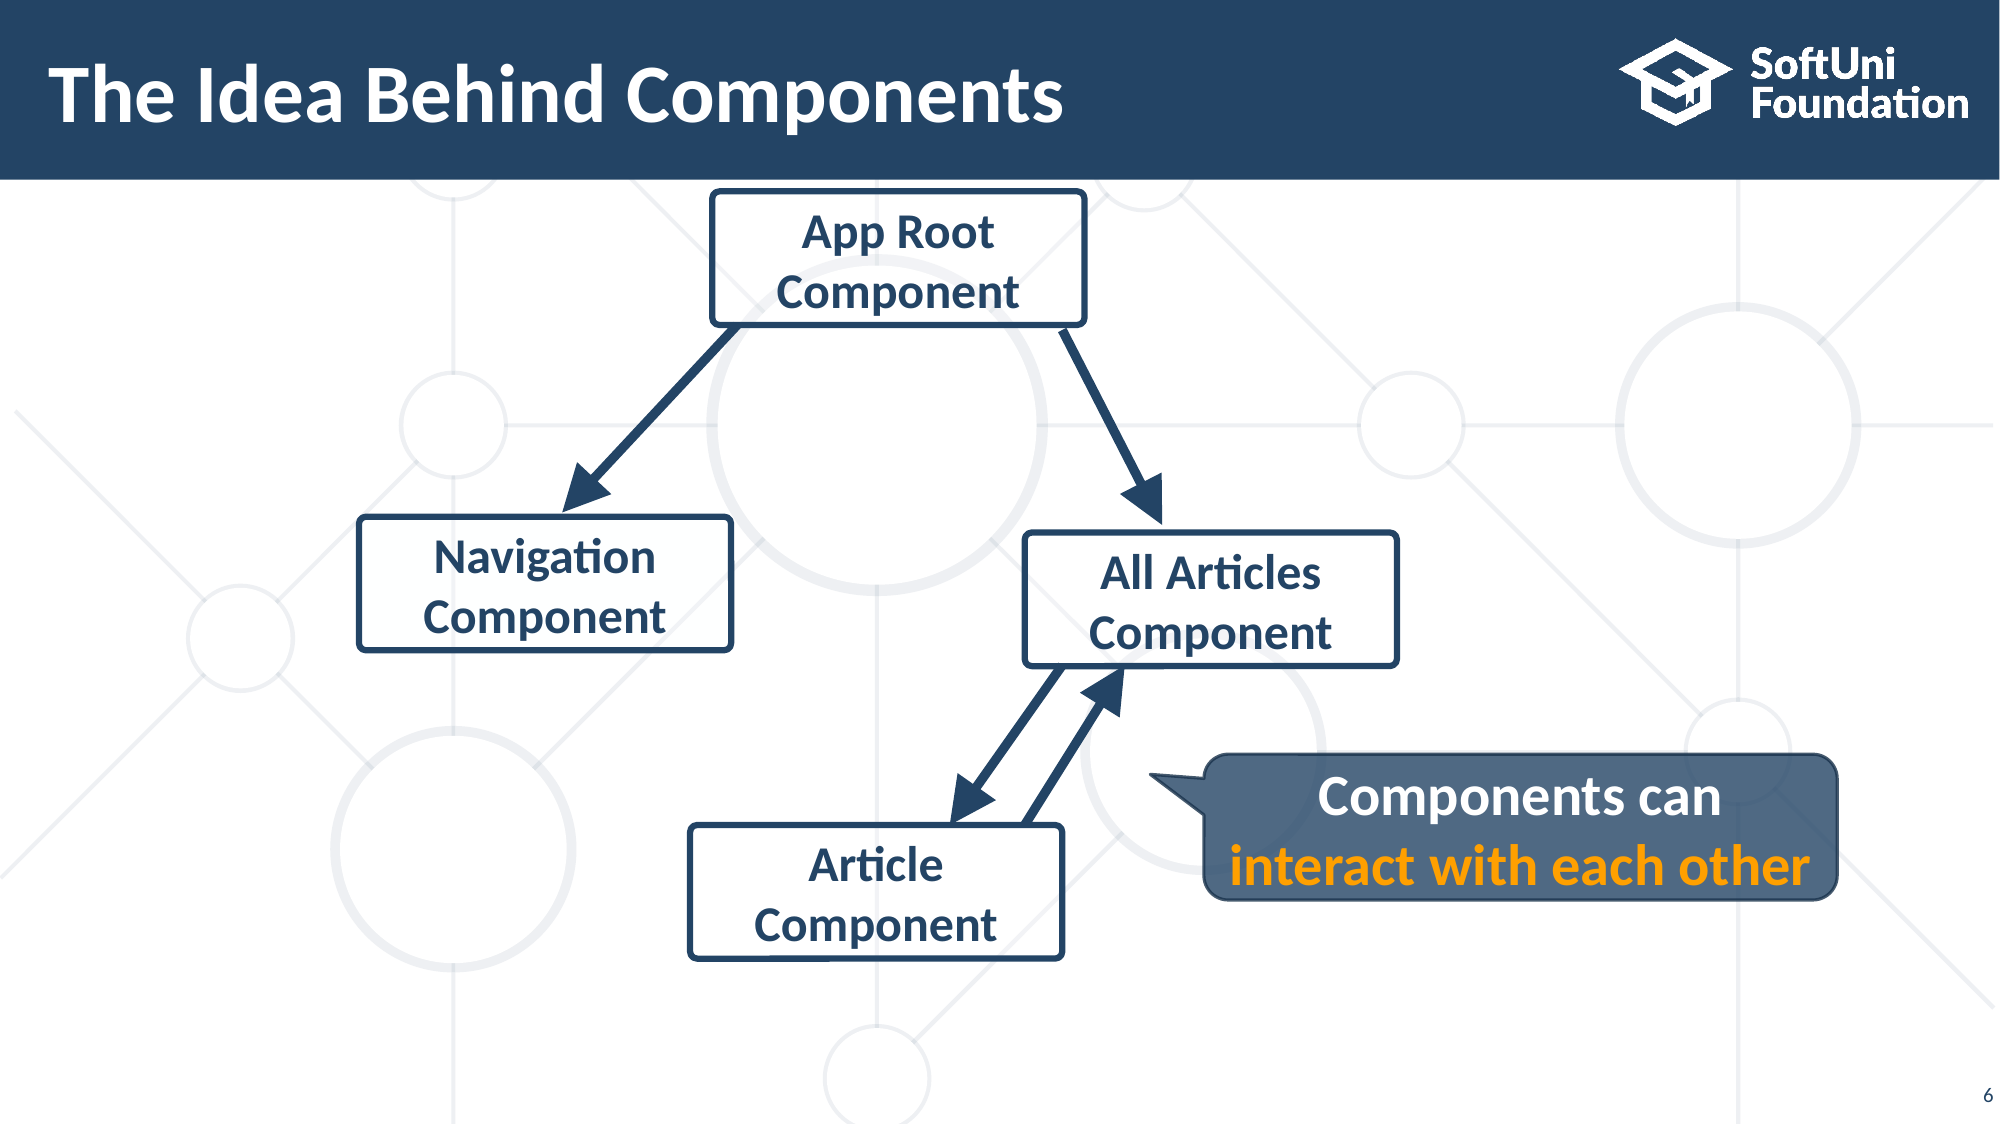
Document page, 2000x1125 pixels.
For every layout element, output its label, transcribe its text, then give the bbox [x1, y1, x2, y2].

text_box Article Component [687, 822, 1065, 961]
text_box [1024, 664, 1125, 826]
text_box All Articles Component [1022, 530, 1400, 669]
slide_number 6 [1924, 1074, 2000, 1113]
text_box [1061, 329, 1163, 526]
text_box App Root Component [710, 189, 1087, 328]
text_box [561, 324, 738, 513]
text_box Navigation Component [356, 514, 734, 653]
picture [1618, 38, 1968, 126]
text_box Components can interact with each other [1148, 752, 1840, 903]
title The Idea Behind Components [31, 16, 1591, 162]
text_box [949, 664, 1023, 826]
